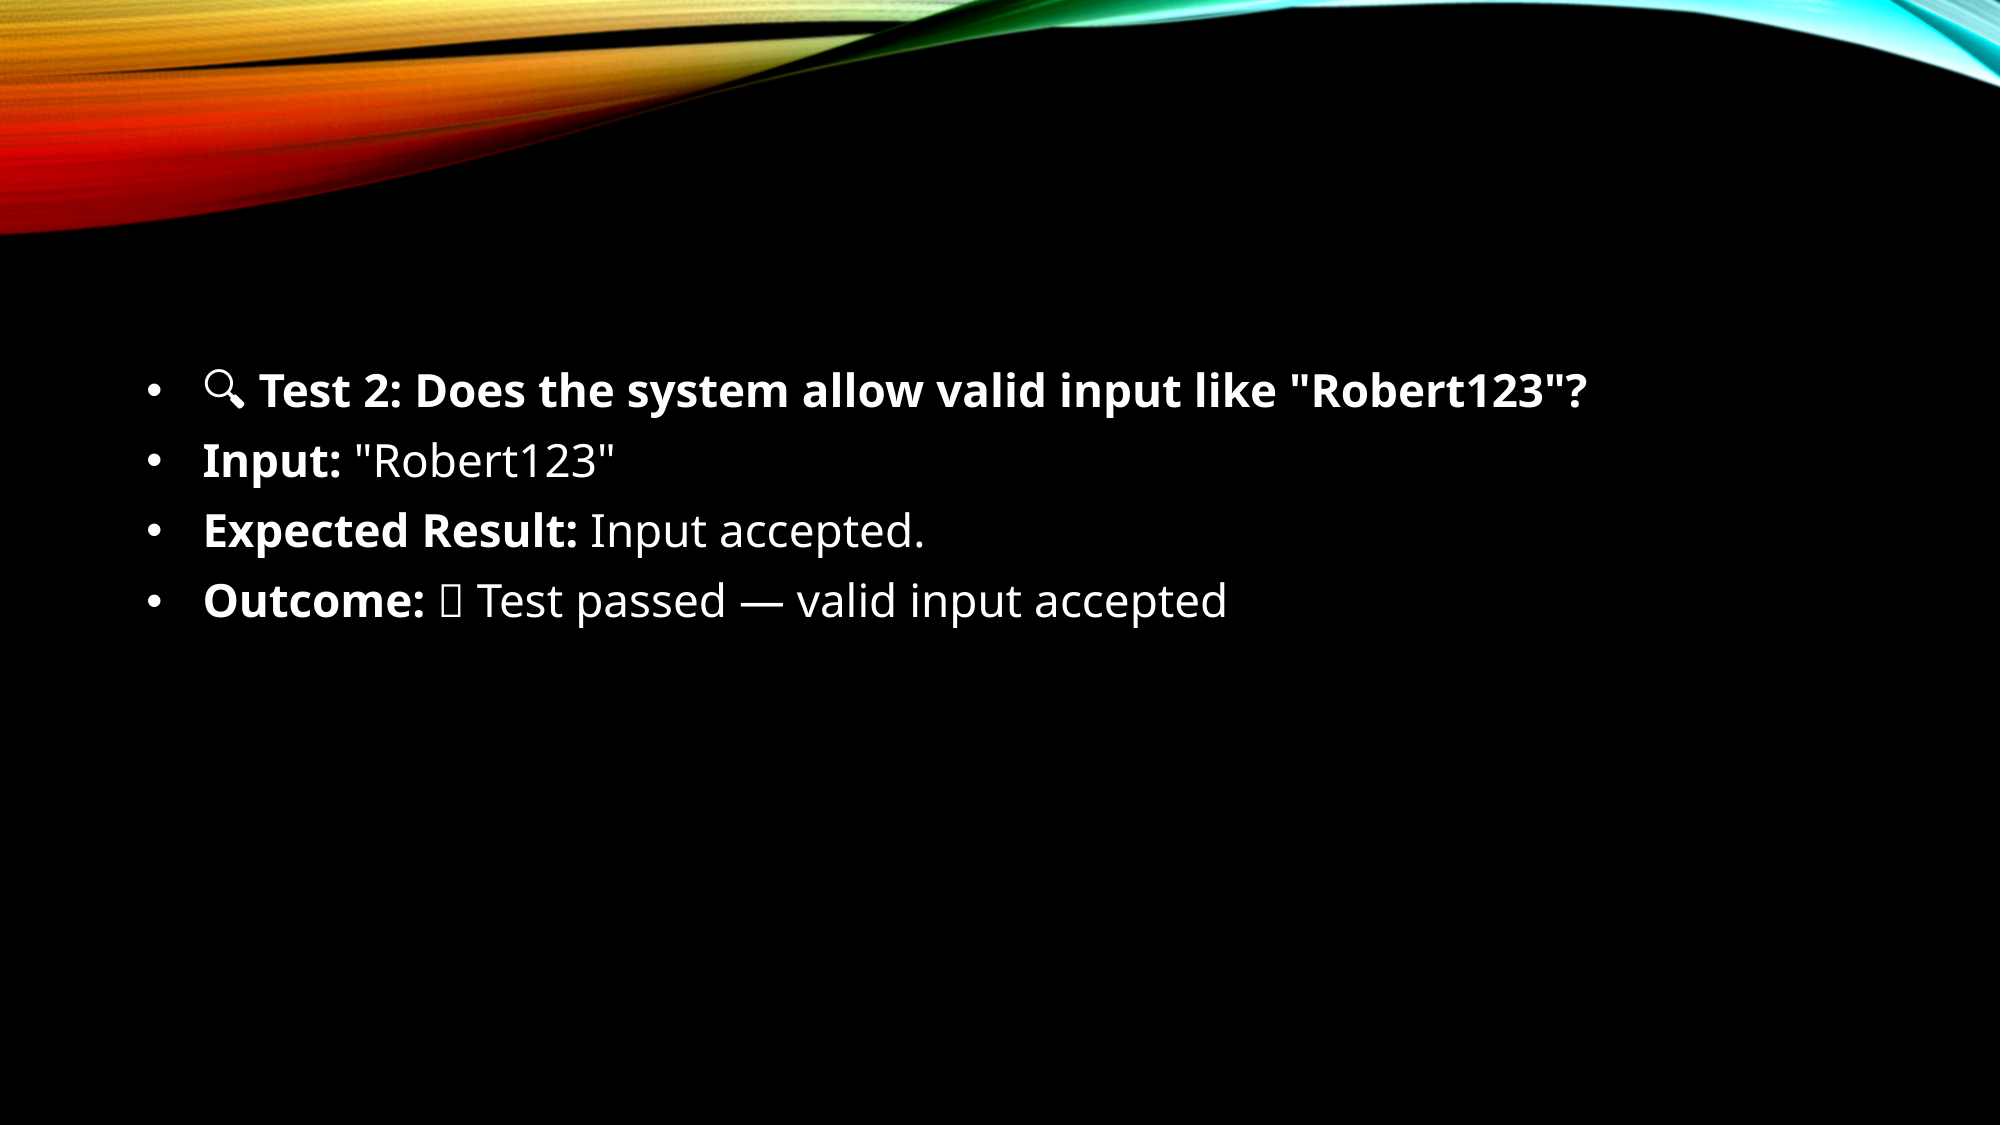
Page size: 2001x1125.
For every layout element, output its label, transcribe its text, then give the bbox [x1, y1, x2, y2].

list 🔍 Test 2: Does the system allow valid input like "Robert123"? Input: "Robert123" Expected Result: Input accepted. Outcome: ✅ Test passed — valid input accepted [112, 360, 1888, 1021]
picture [0, 0, 2000, 237]
